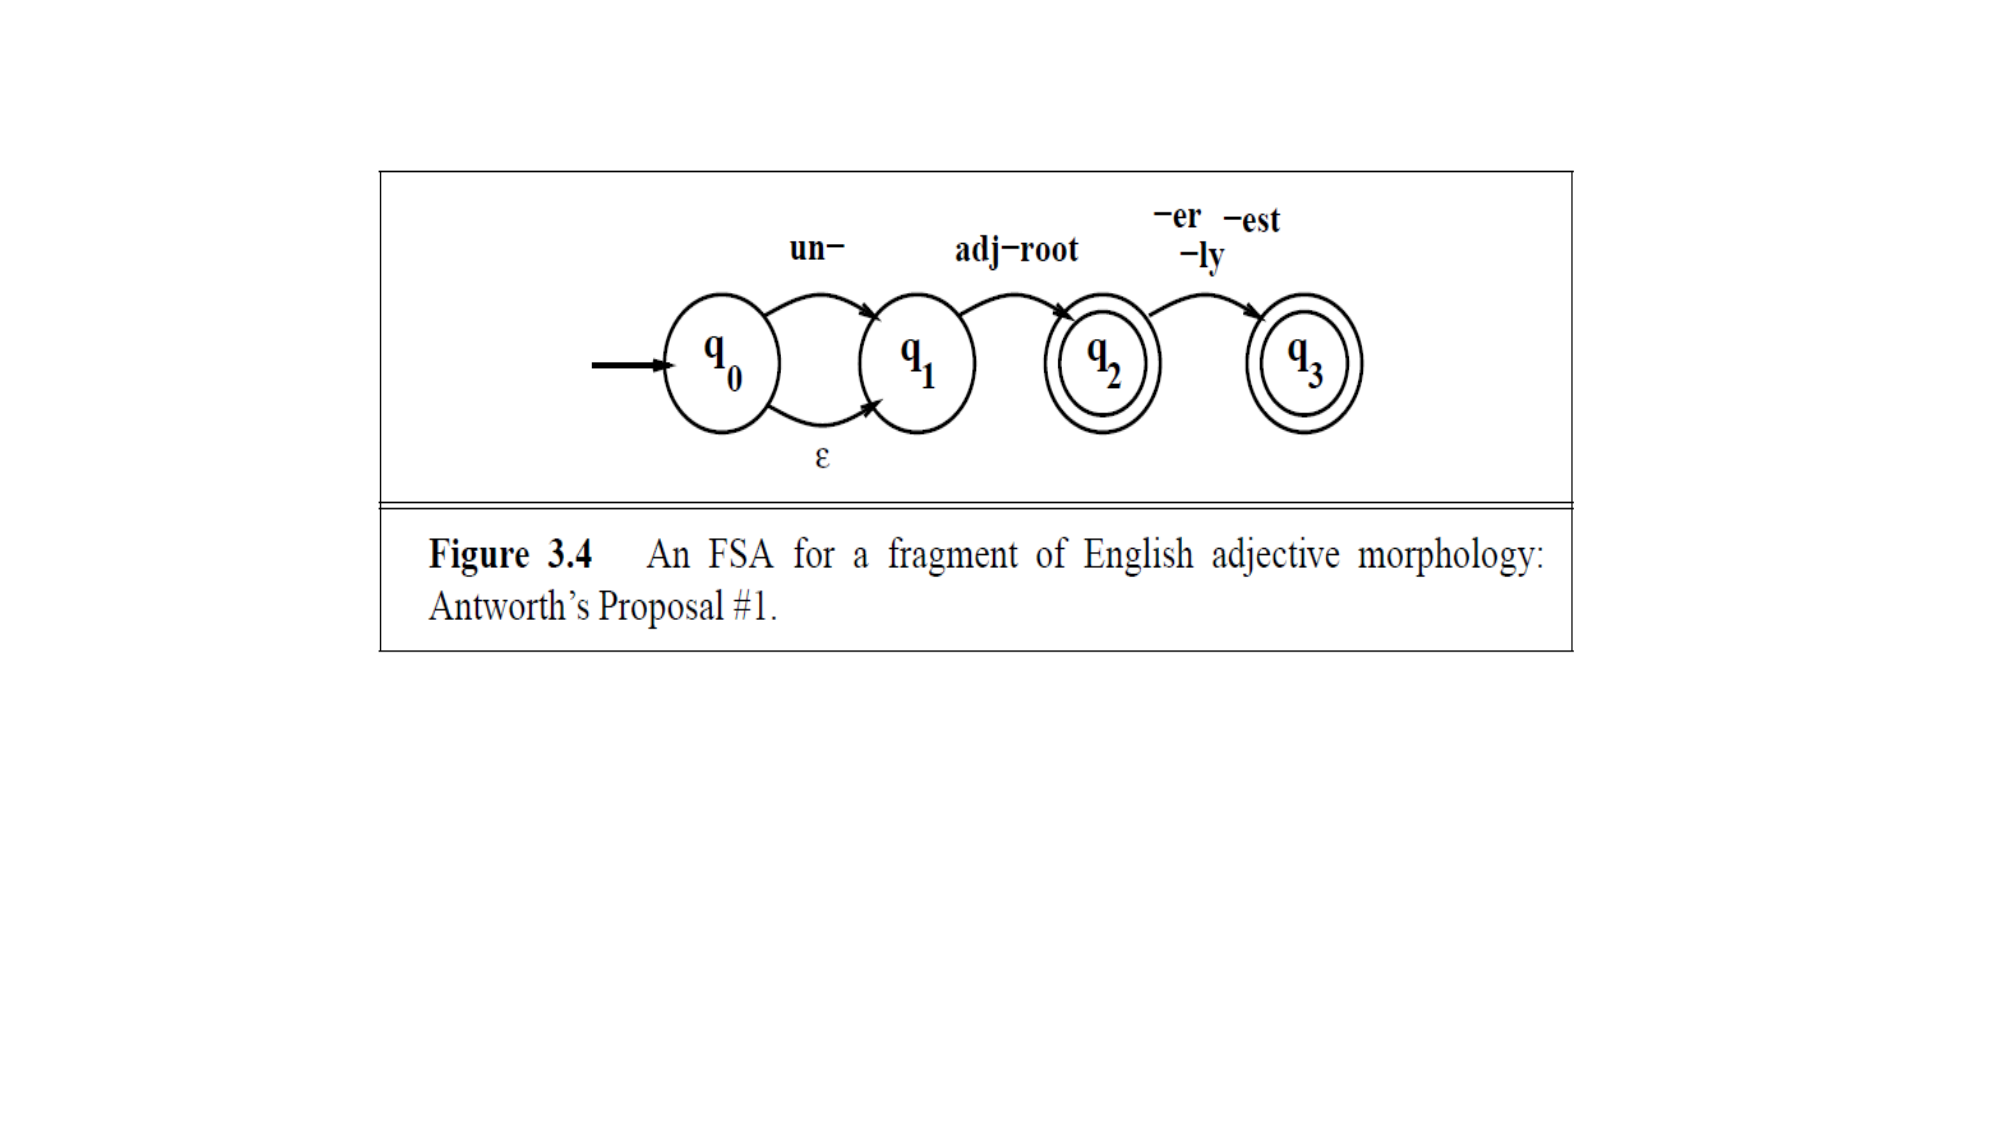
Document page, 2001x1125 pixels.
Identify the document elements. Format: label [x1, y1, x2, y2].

picture [365, 147, 1597, 669]
